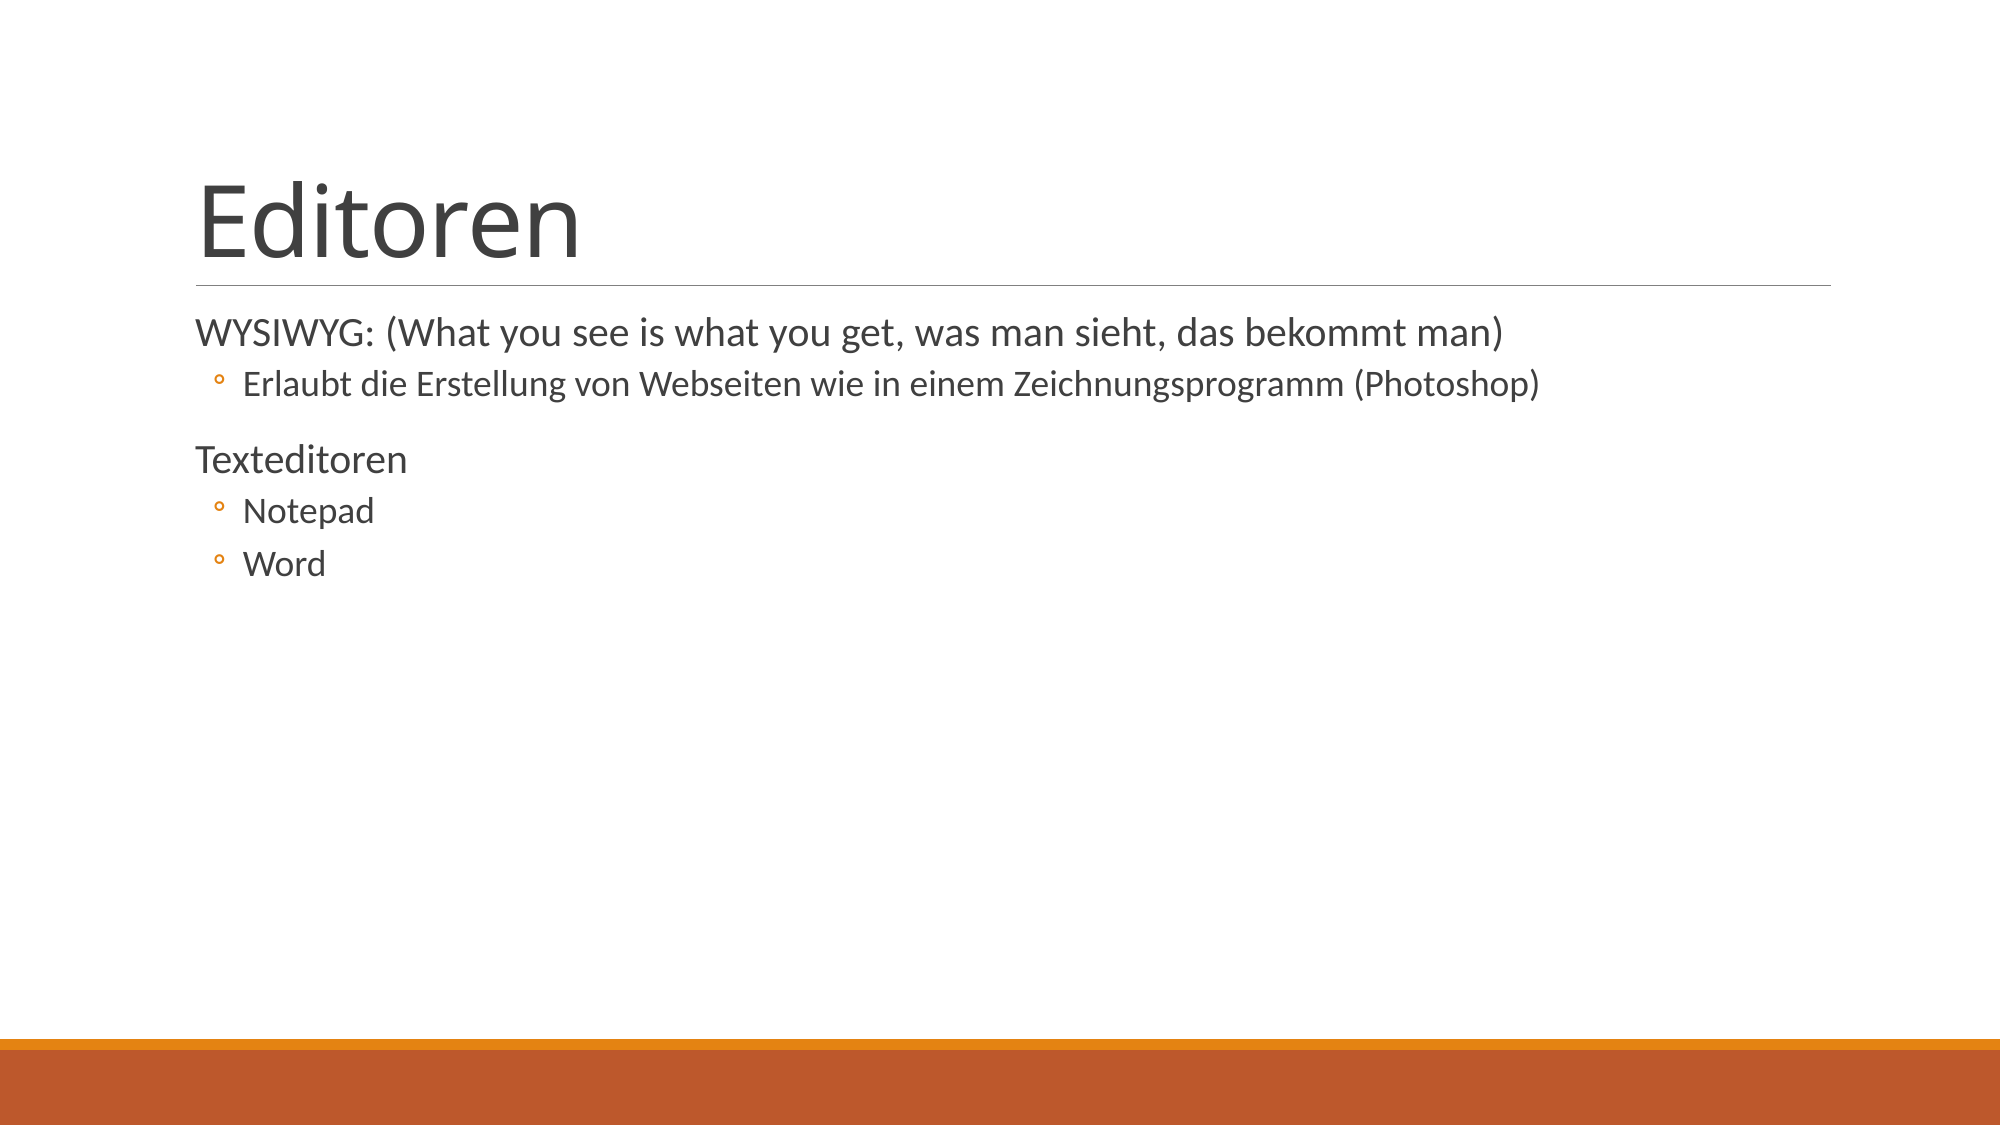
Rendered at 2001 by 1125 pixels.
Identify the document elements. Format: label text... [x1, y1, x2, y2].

list WYSIWYG: (What you see is what you get, was man sieht, das bekommt man) Erlaubt die Erstellung von Webseiten wie in einem Zeichnungsprogramm (Photoshop) Texteditoren Notepad Word [180, 302, 1830, 963]
title Editoren [180, 47, 1830, 285]
